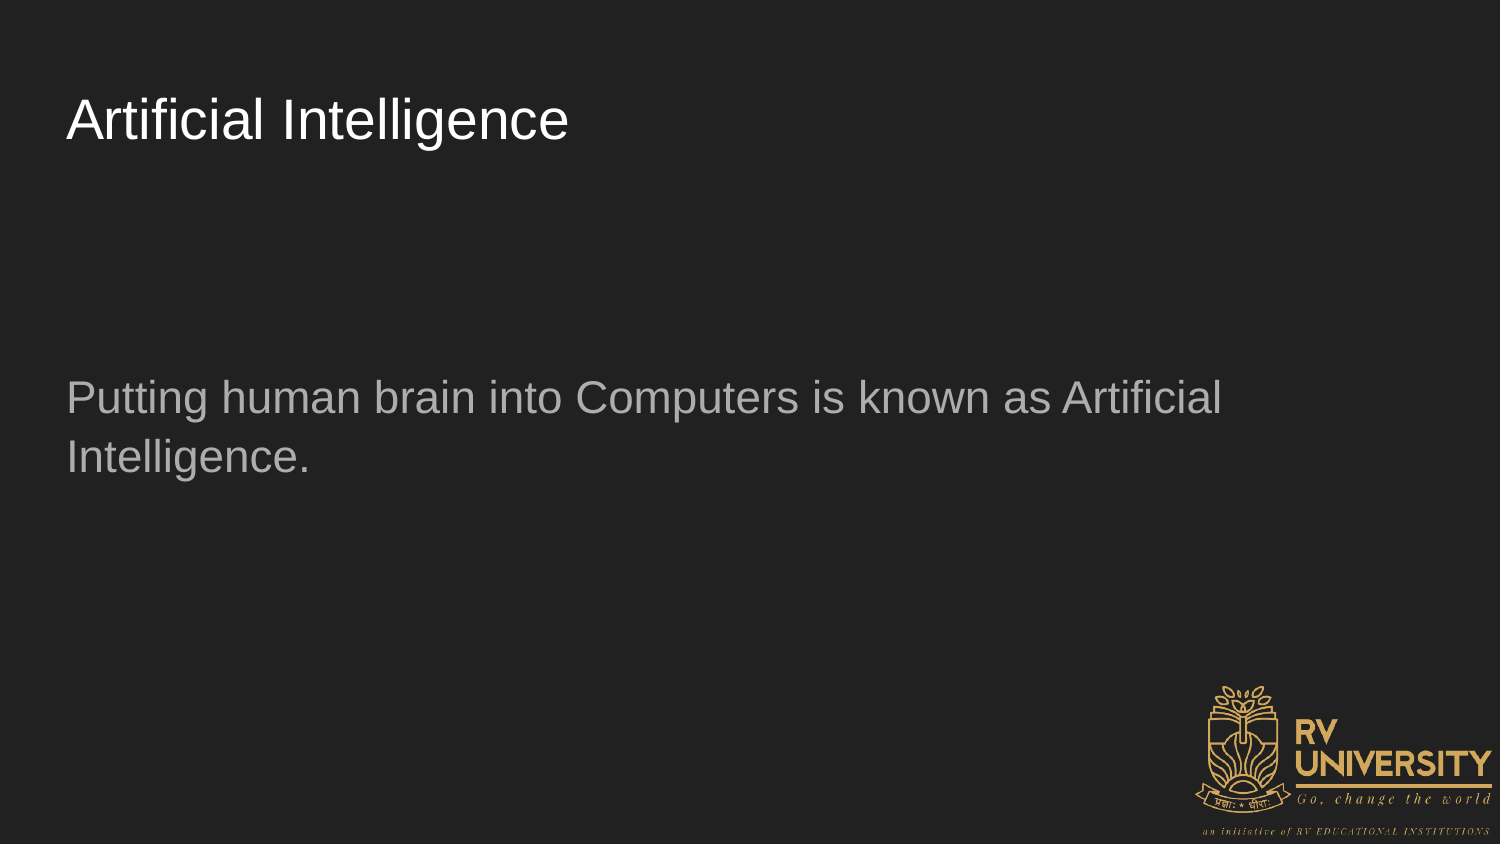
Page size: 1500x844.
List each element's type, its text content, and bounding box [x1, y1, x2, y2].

title Artificial Intelligence [51, 72, 1449, 167]
list Putting human brain into Computers is known as Artificial Intelligence. [51, 189, 1449, 750]
picture [1195, 685, 1493, 836]
